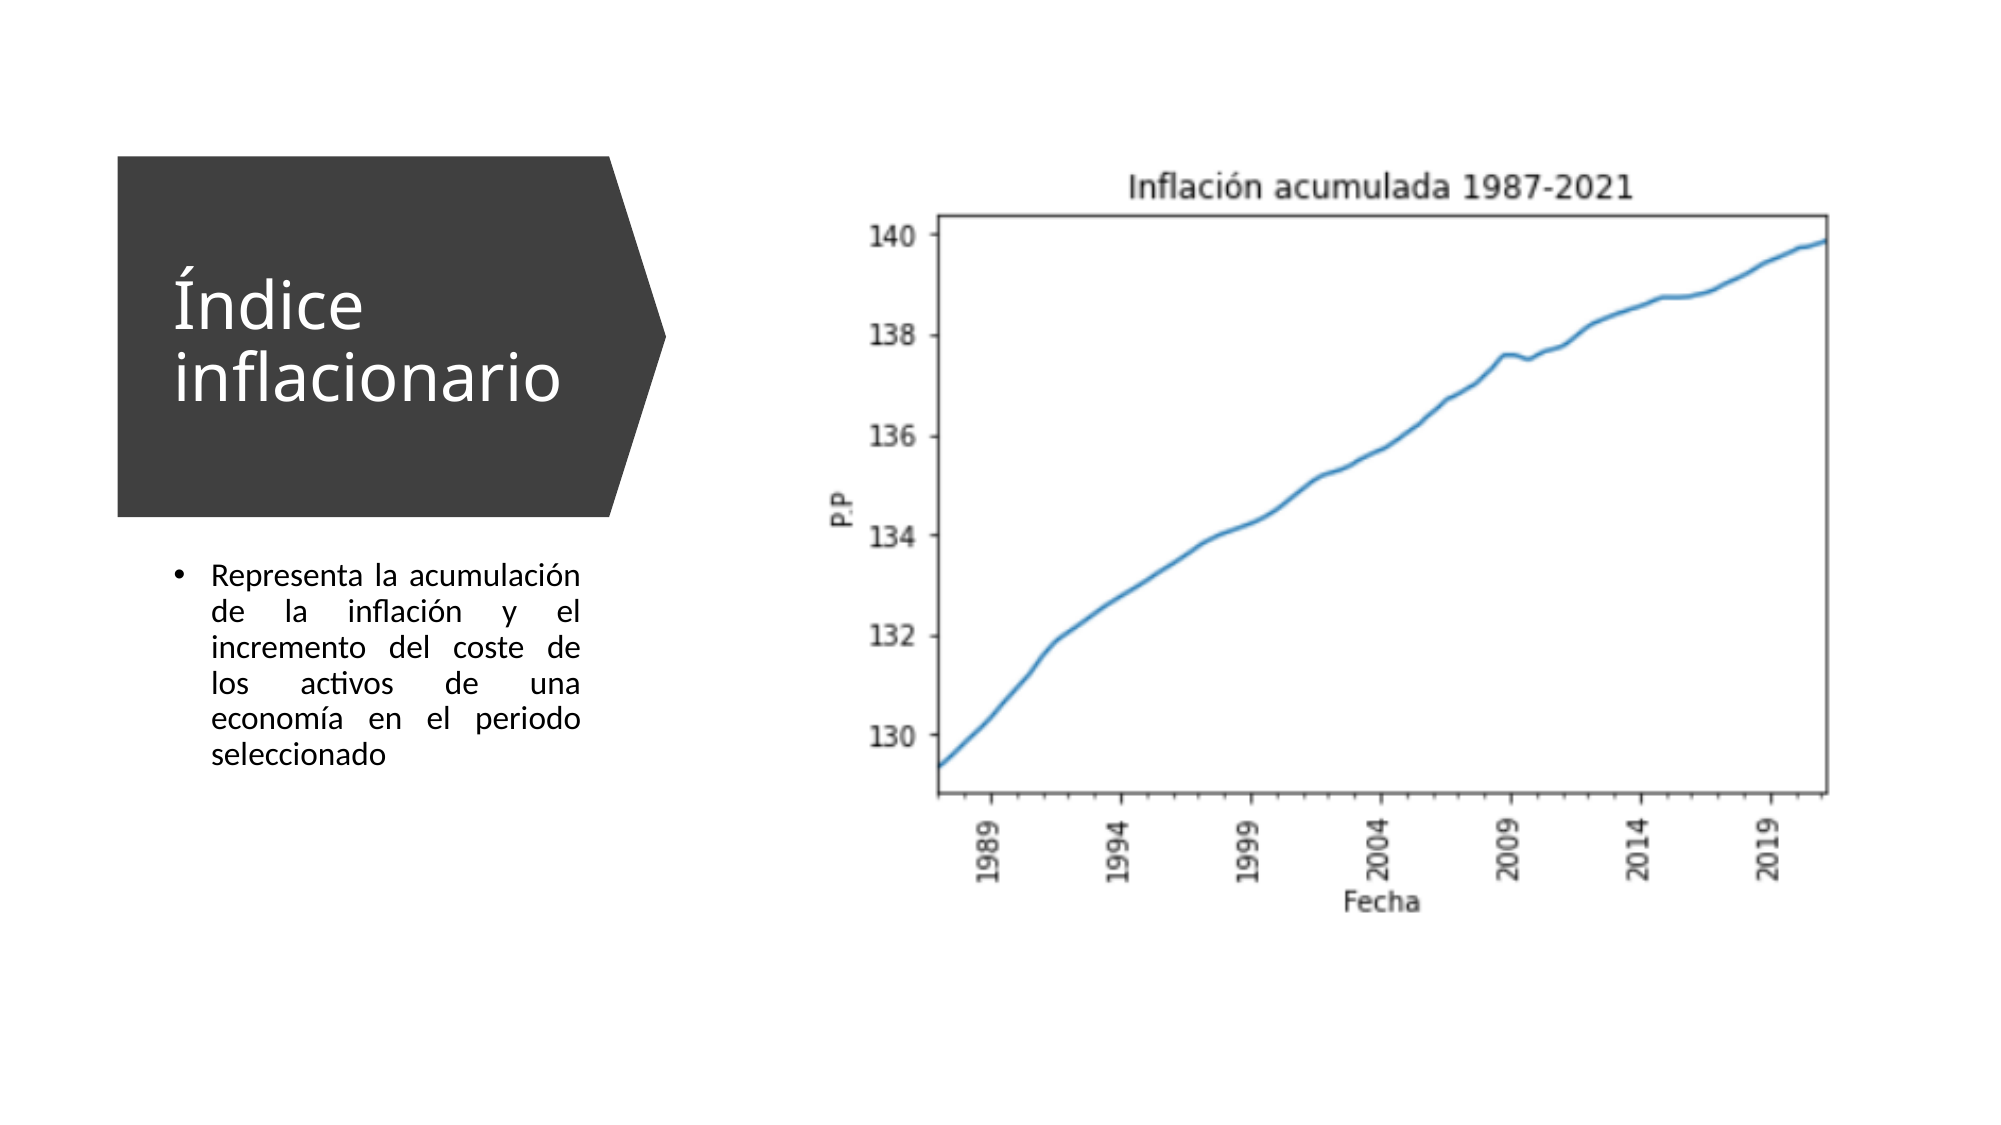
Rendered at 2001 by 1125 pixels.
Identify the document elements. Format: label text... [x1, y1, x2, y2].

text_box [116, 155, 668, 519]
picture [813, 156, 1849, 949]
title Índice inflacionario [158, 197, 597, 490]
list Representa la acumulación de la inflación y el incremento del coste de los activos de una economía en el periodo seleccionado [158, 550, 597, 949]
